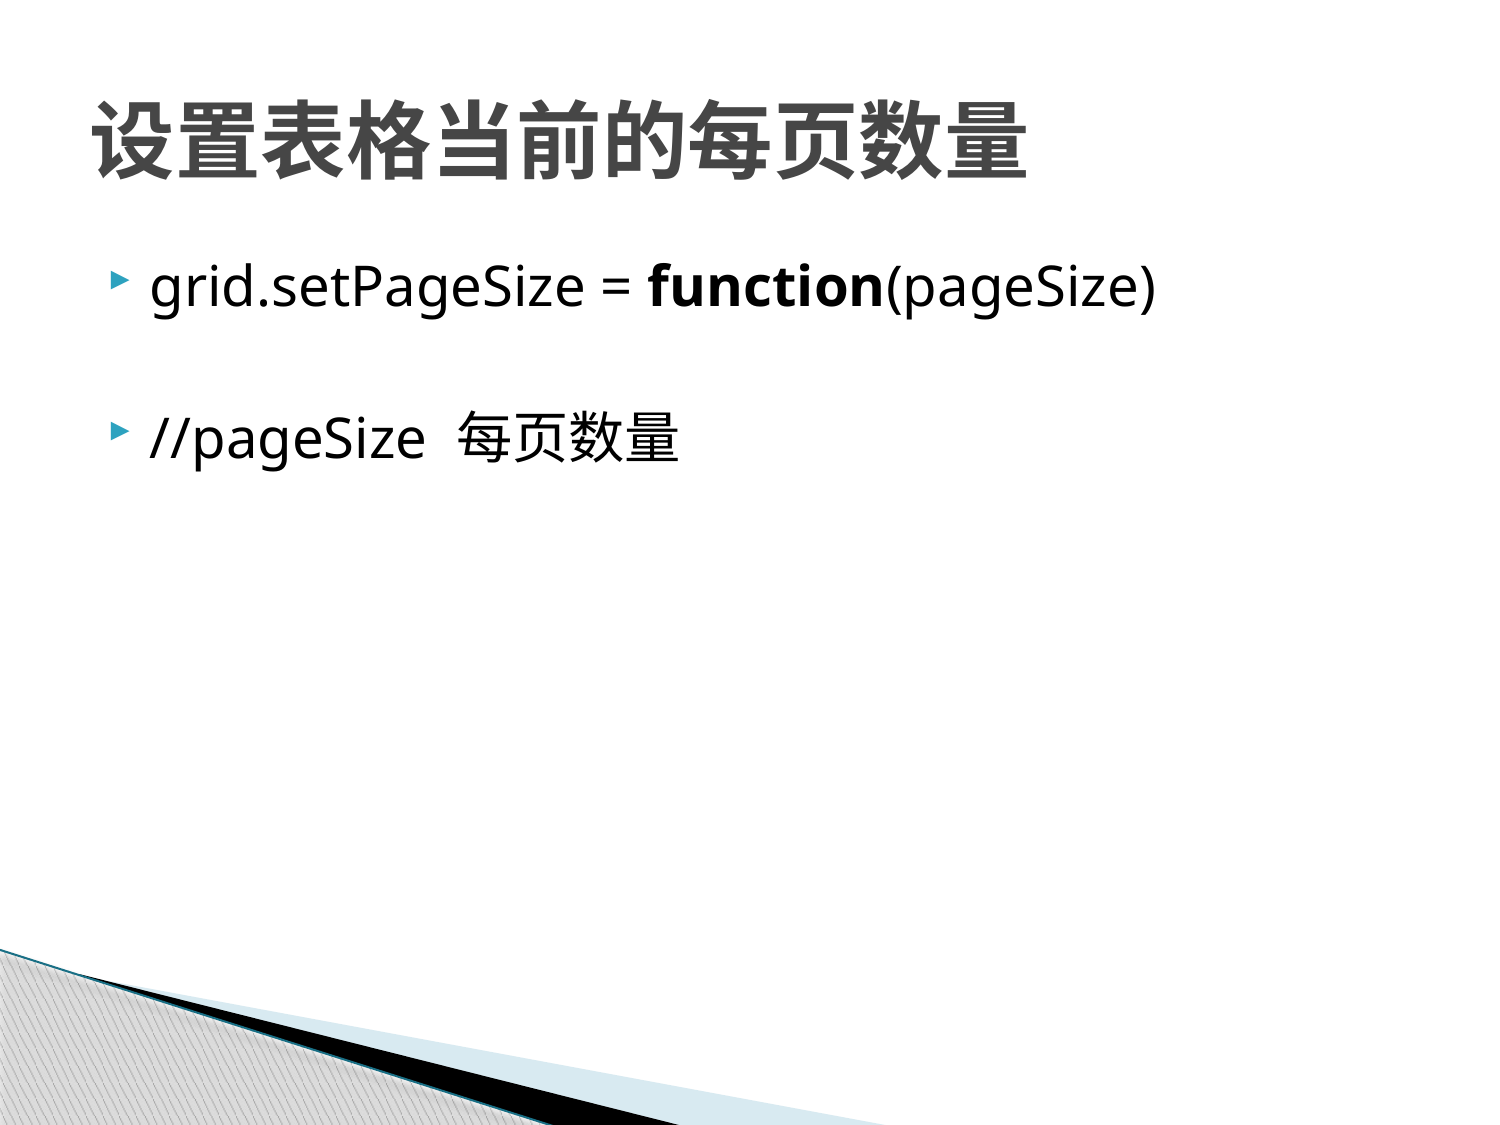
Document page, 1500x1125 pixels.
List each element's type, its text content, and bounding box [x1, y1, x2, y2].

list grid.setPageSize = function(pageSize) //pageSize 每页数量 [75, 243, 1425, 986]
title 设置表格当前的每页数量 [75, 45, 1425, 233]
